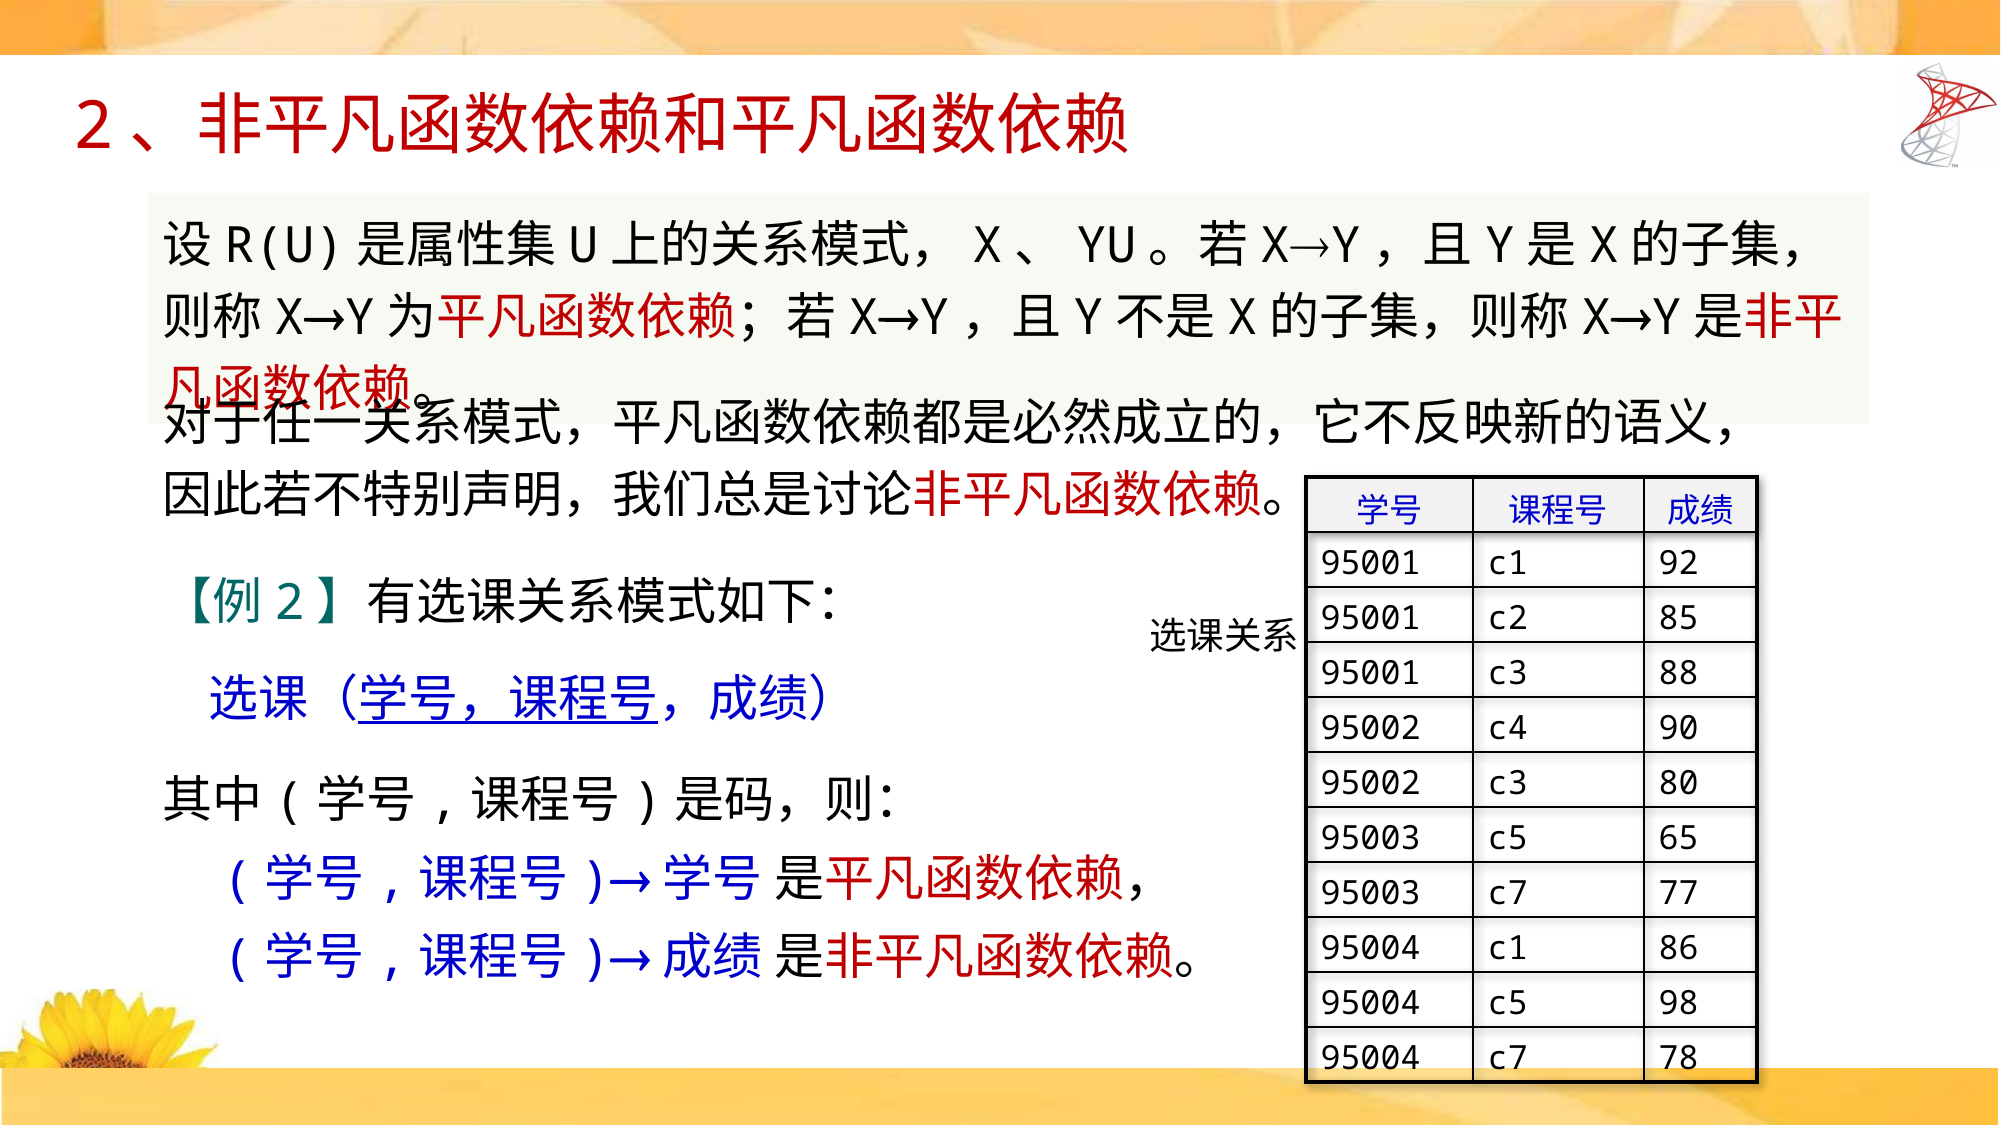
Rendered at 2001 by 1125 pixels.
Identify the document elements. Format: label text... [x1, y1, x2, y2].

text_box 【例2】有选课关系模式如下： 选课（学号，课程号，成绩） [147, 550, 1142, 735]
picture [1901, 62, 1997, 169]
picture [0, 989, 1998, 1125]
picture [0, 0, 2001, 55]
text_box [1142, 476, 1757, 1082]
text_box 2、非平凡函数依赖和平凡函数依赖 [58, 58, 1421, 170]
text_box 其中(学号,课程号)是码，则： (学号,课程号)学号 是平凡函数依赖， (学号,课程号)成绩 是非平凡函数依赖。 [147, 754, 1142, 993]
text_box 对于任一关系模式，平凡函数依赖都是必然成立的，它不反映新的语义，因此若不特别声明，我们总是讨论非平凡函数依赖。 [147, 371, 1794, 530]
